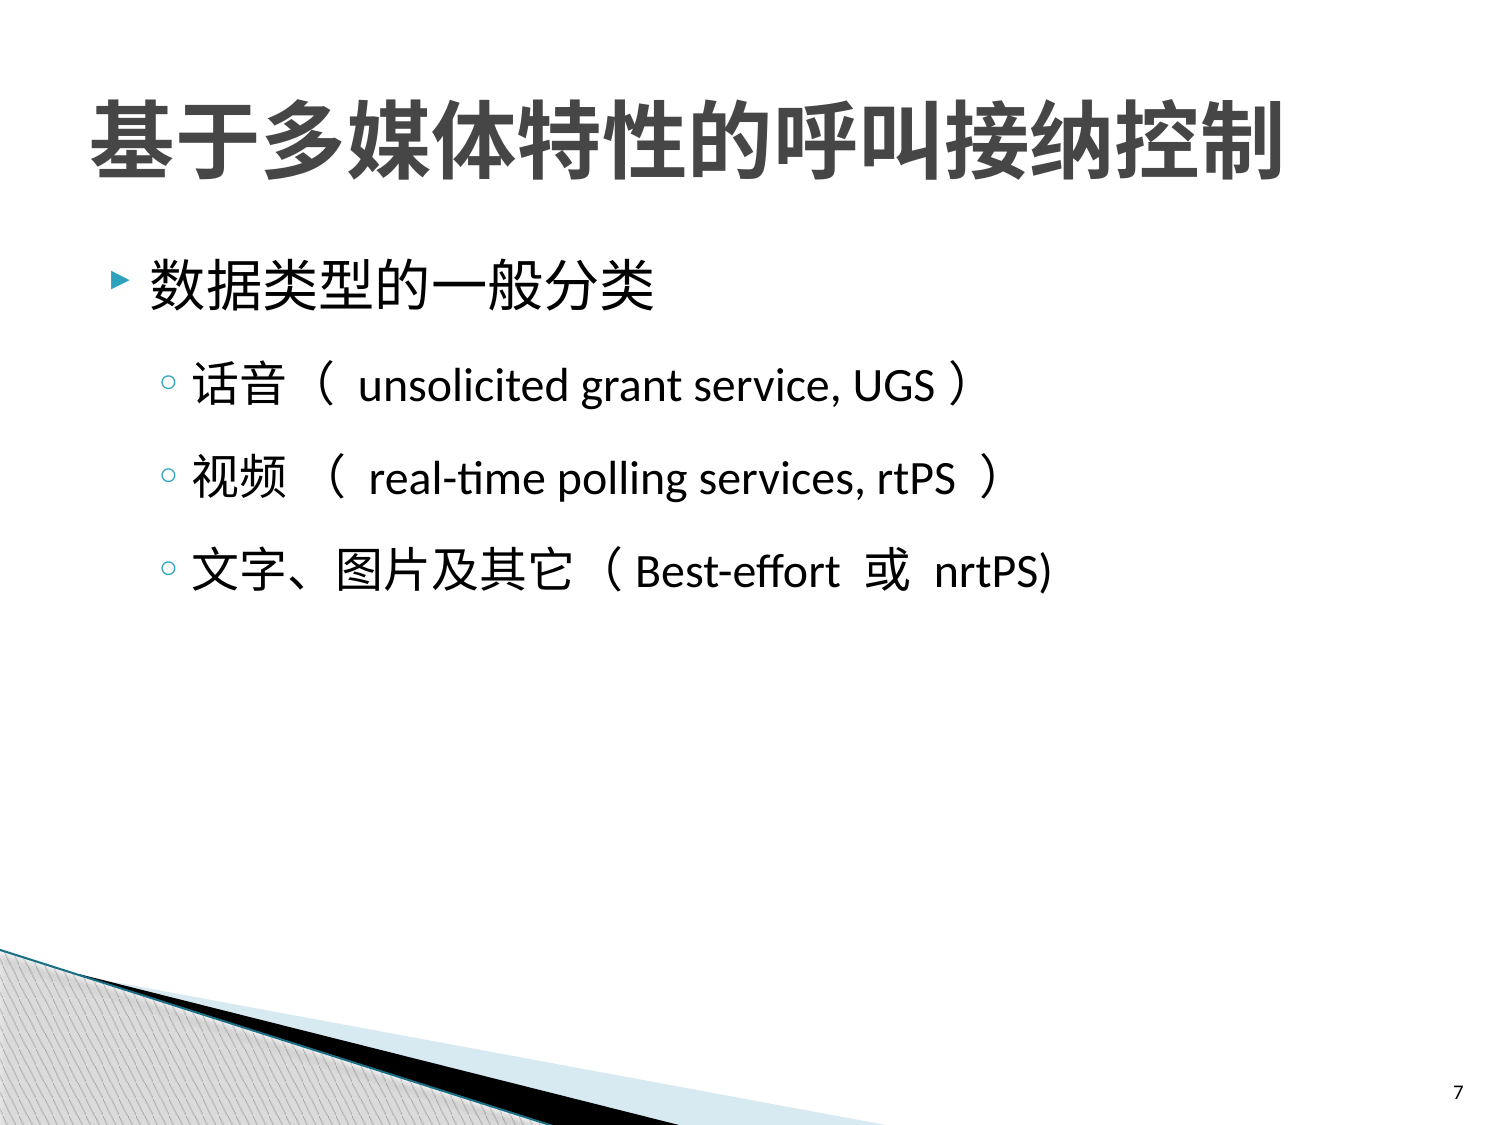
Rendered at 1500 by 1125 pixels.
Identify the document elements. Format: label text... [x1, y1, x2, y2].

slide_number 7 [1418, 1051, 1479, 1112]
title 基于多媒体特性的呼叫接纳控制 [75, 45, 1425, 233]
list 数据类型的一般分类 话音（ unsolicited grant service, UGS） 视频 （ real-time polling services, rtPS ） 文字、图片及其它（Best-effort 或 nrtPS) [74, 242, 1426, 986]
